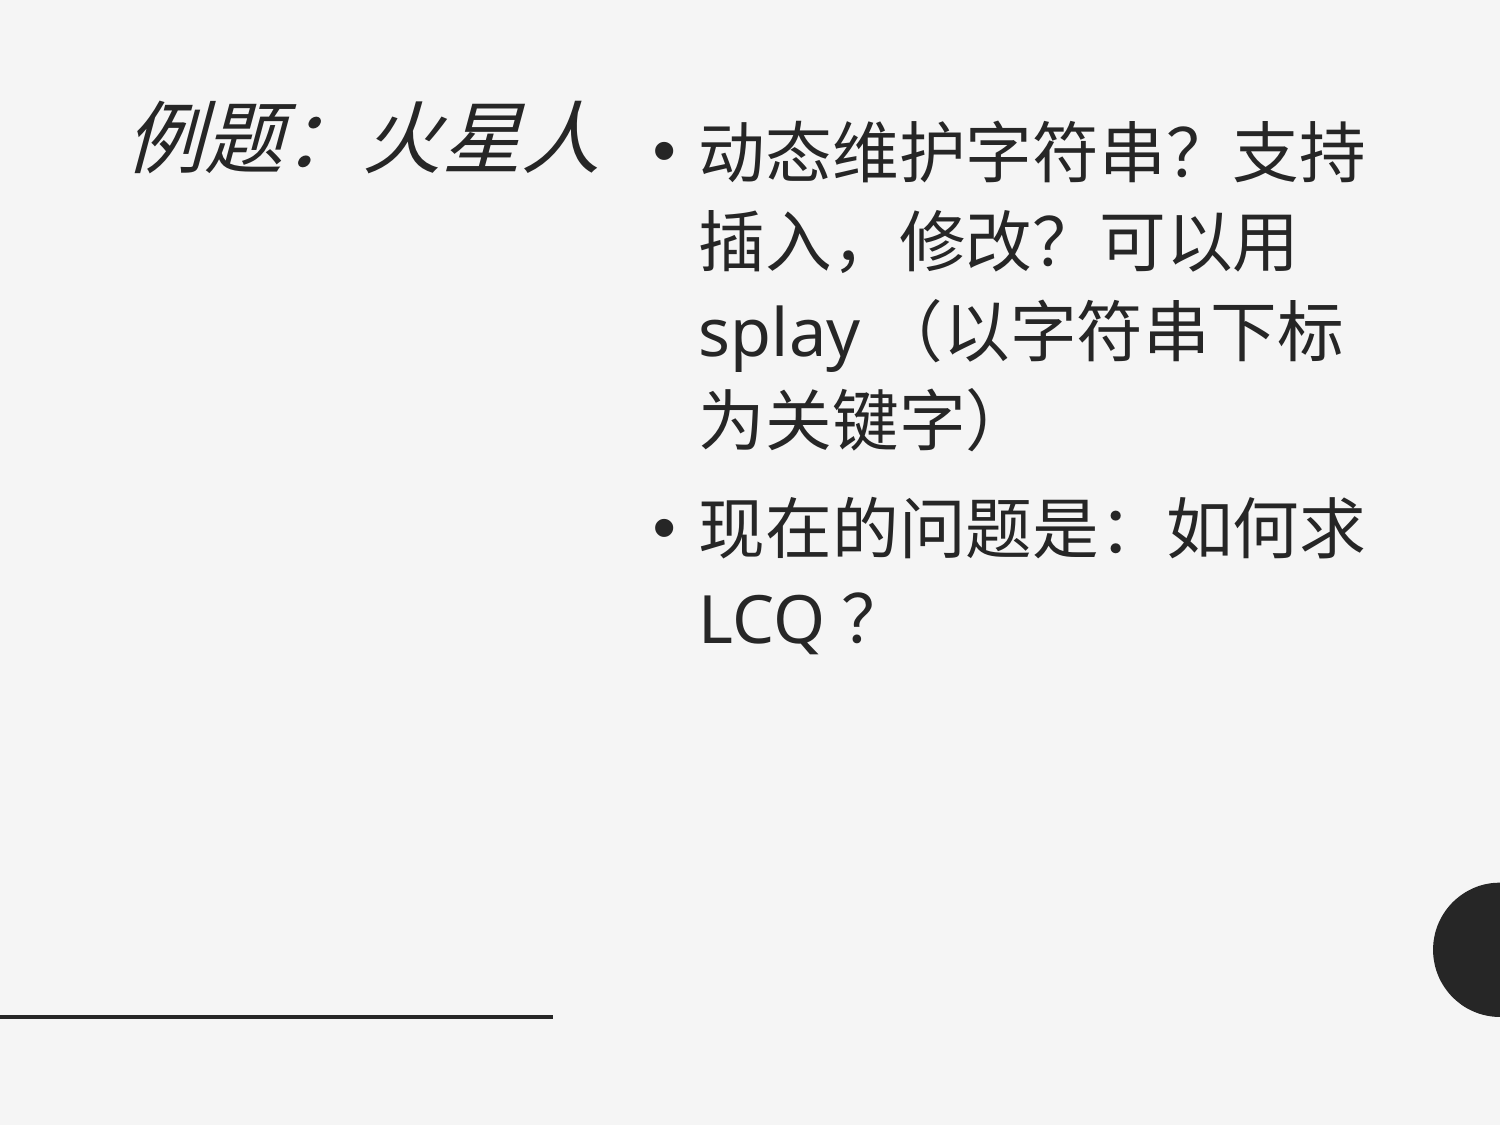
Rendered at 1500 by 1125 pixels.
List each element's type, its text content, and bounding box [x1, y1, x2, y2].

title 例题：火星人 [93, 91, 616, 905]
list 动态维护字符串？支持插入，修改？可以用splay（以字符串下标为关键字） 现在的问题是：如何求LCQ？ [637, 93, 1407, 1022]
